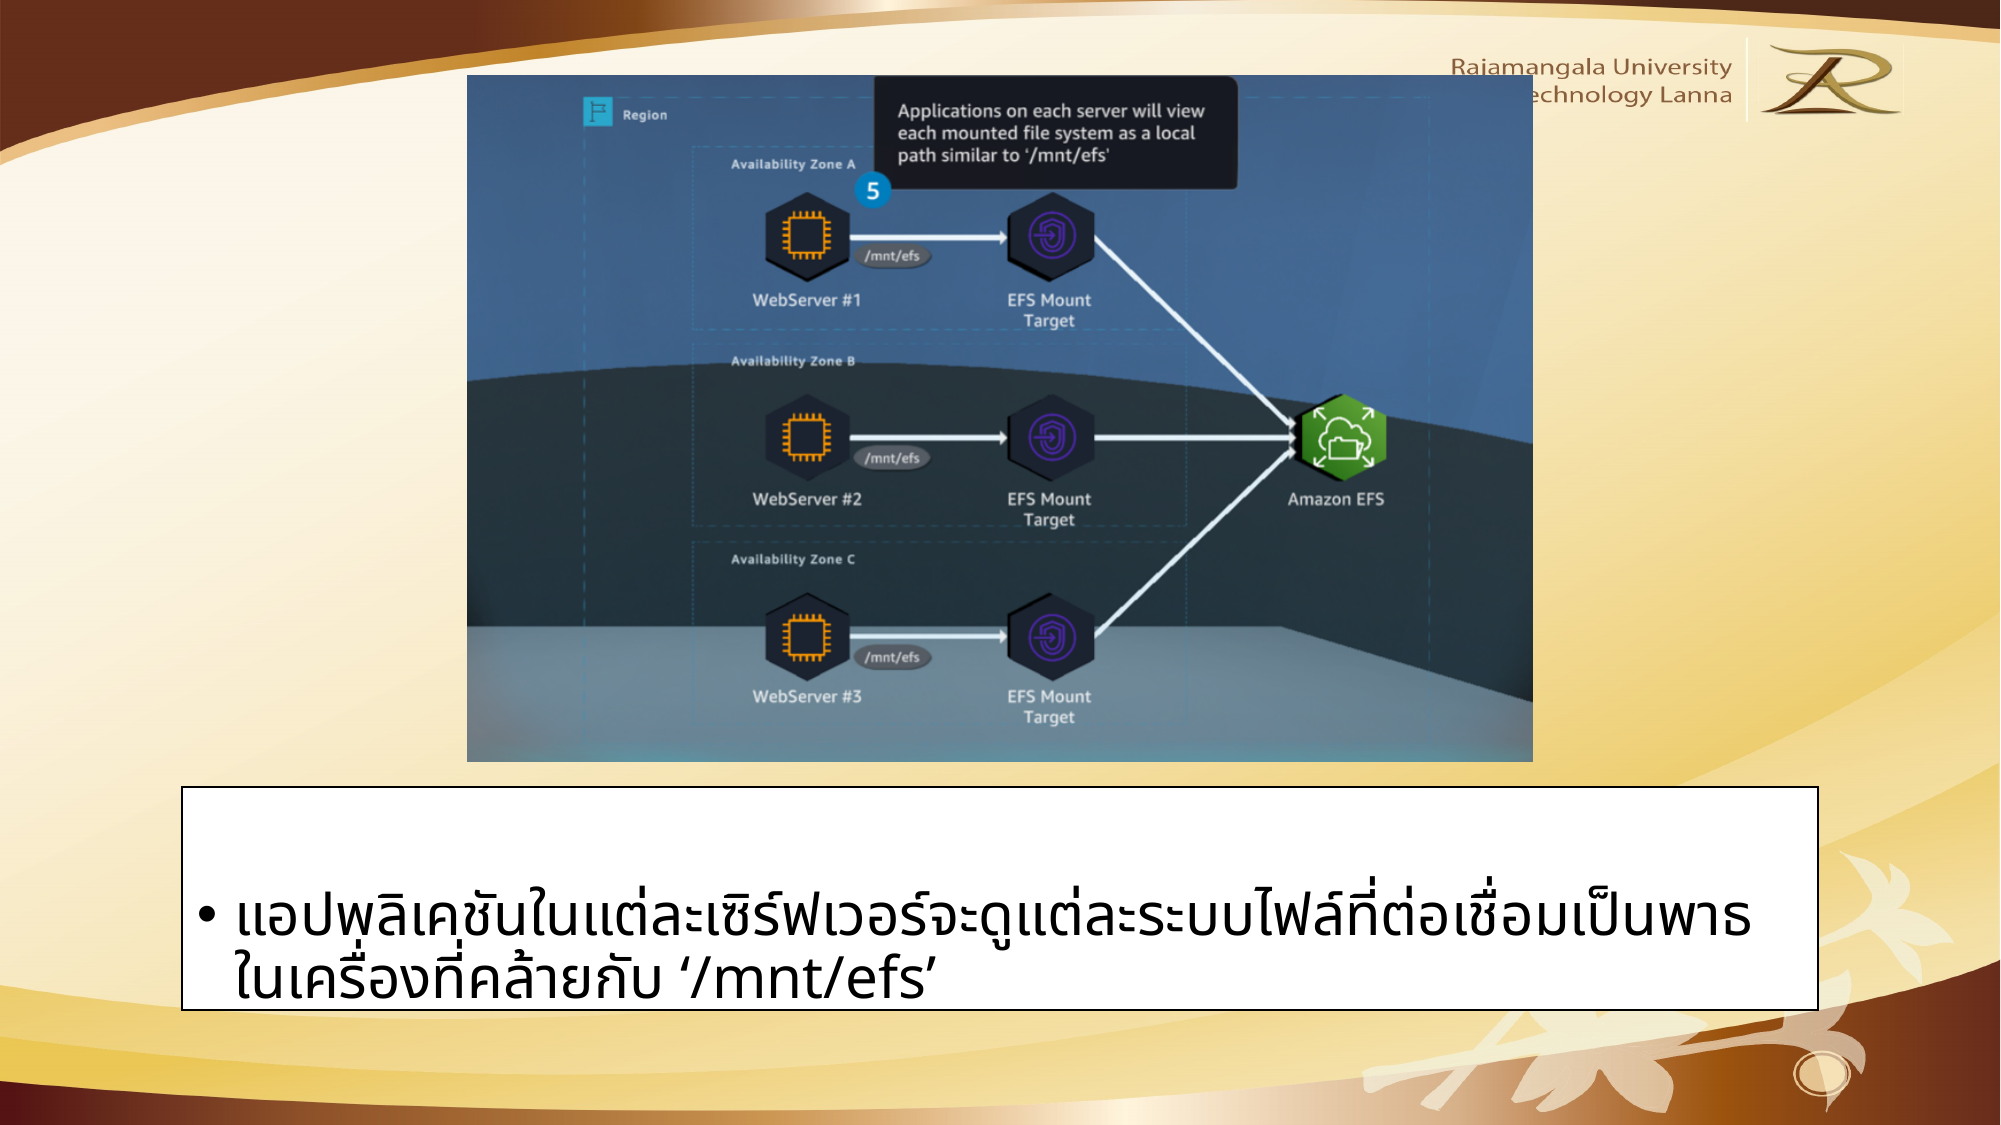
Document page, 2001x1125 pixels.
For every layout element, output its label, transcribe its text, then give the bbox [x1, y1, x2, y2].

picture [0, 0, 2001, 1125]
list แอปพลิเคชันในแต่ละเซิร์ฟเวอร์จะดูแต่ละระบบไฟล์ที่ต่อเชื่อมเป็นพาธในเครื่องที่คล้ายกับ ‘/mnt/efs’ [181, 786, 1819, 1011]
